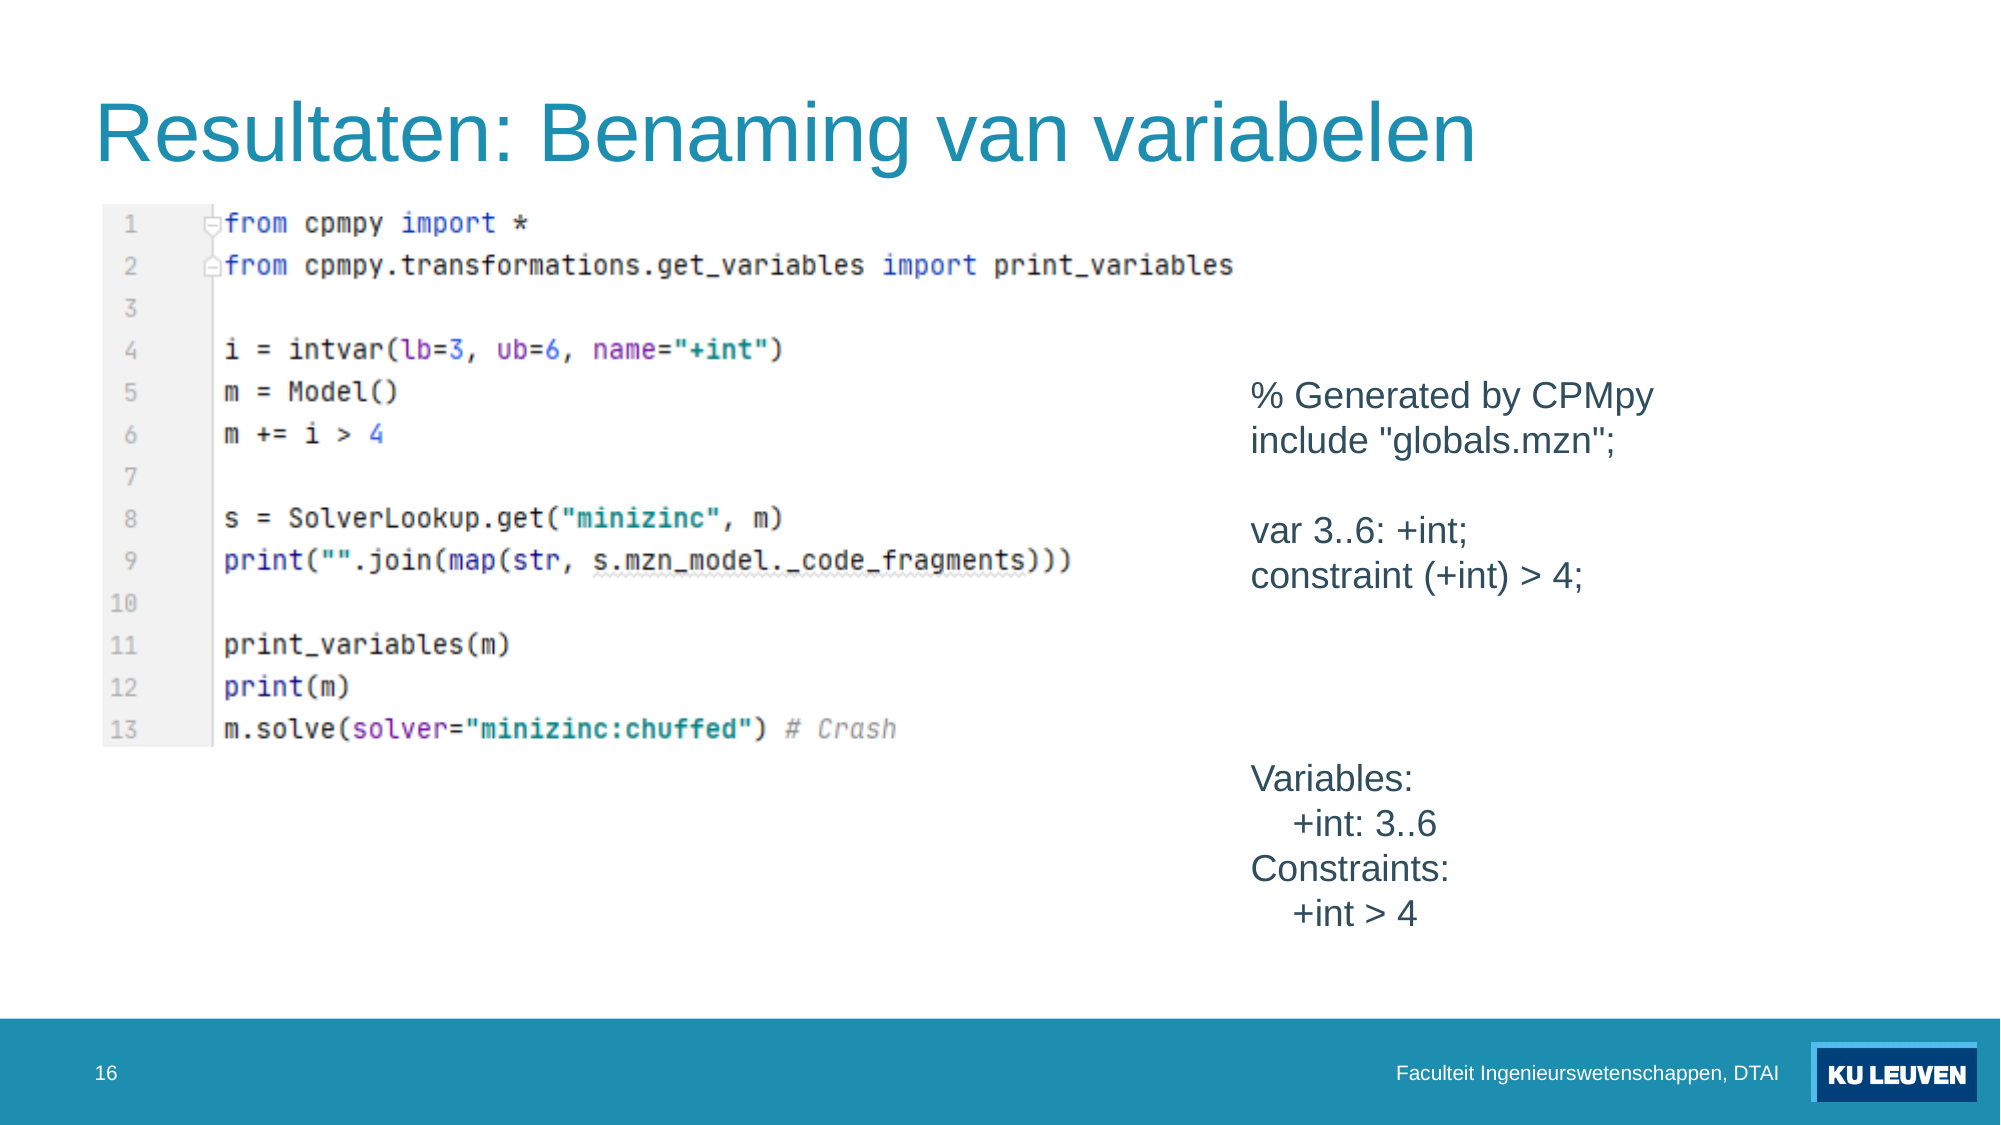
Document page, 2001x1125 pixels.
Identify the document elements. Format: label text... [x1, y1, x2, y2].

footer Faculteit Ingenieurswetenschappen, DTAI [989, 1018, 1809, 1125]
picture [1811, 1042, 1977, 1102]
slide_number 16 [94, 1018, 201, 1125]
title Resultaten: Benaming van variabelen [94, 33, 1906, 223]
text_box % Generated by CPMpy include "globals.mzn"; var 3..6: +int; constraint (+int) > 4; [1281, 363, 1809, 604]
picture [102, 204, 1281, 747]
text_box Variables: +int: 3..6 Constraints: +int > 4 [1235, 746, 2000, 942]
